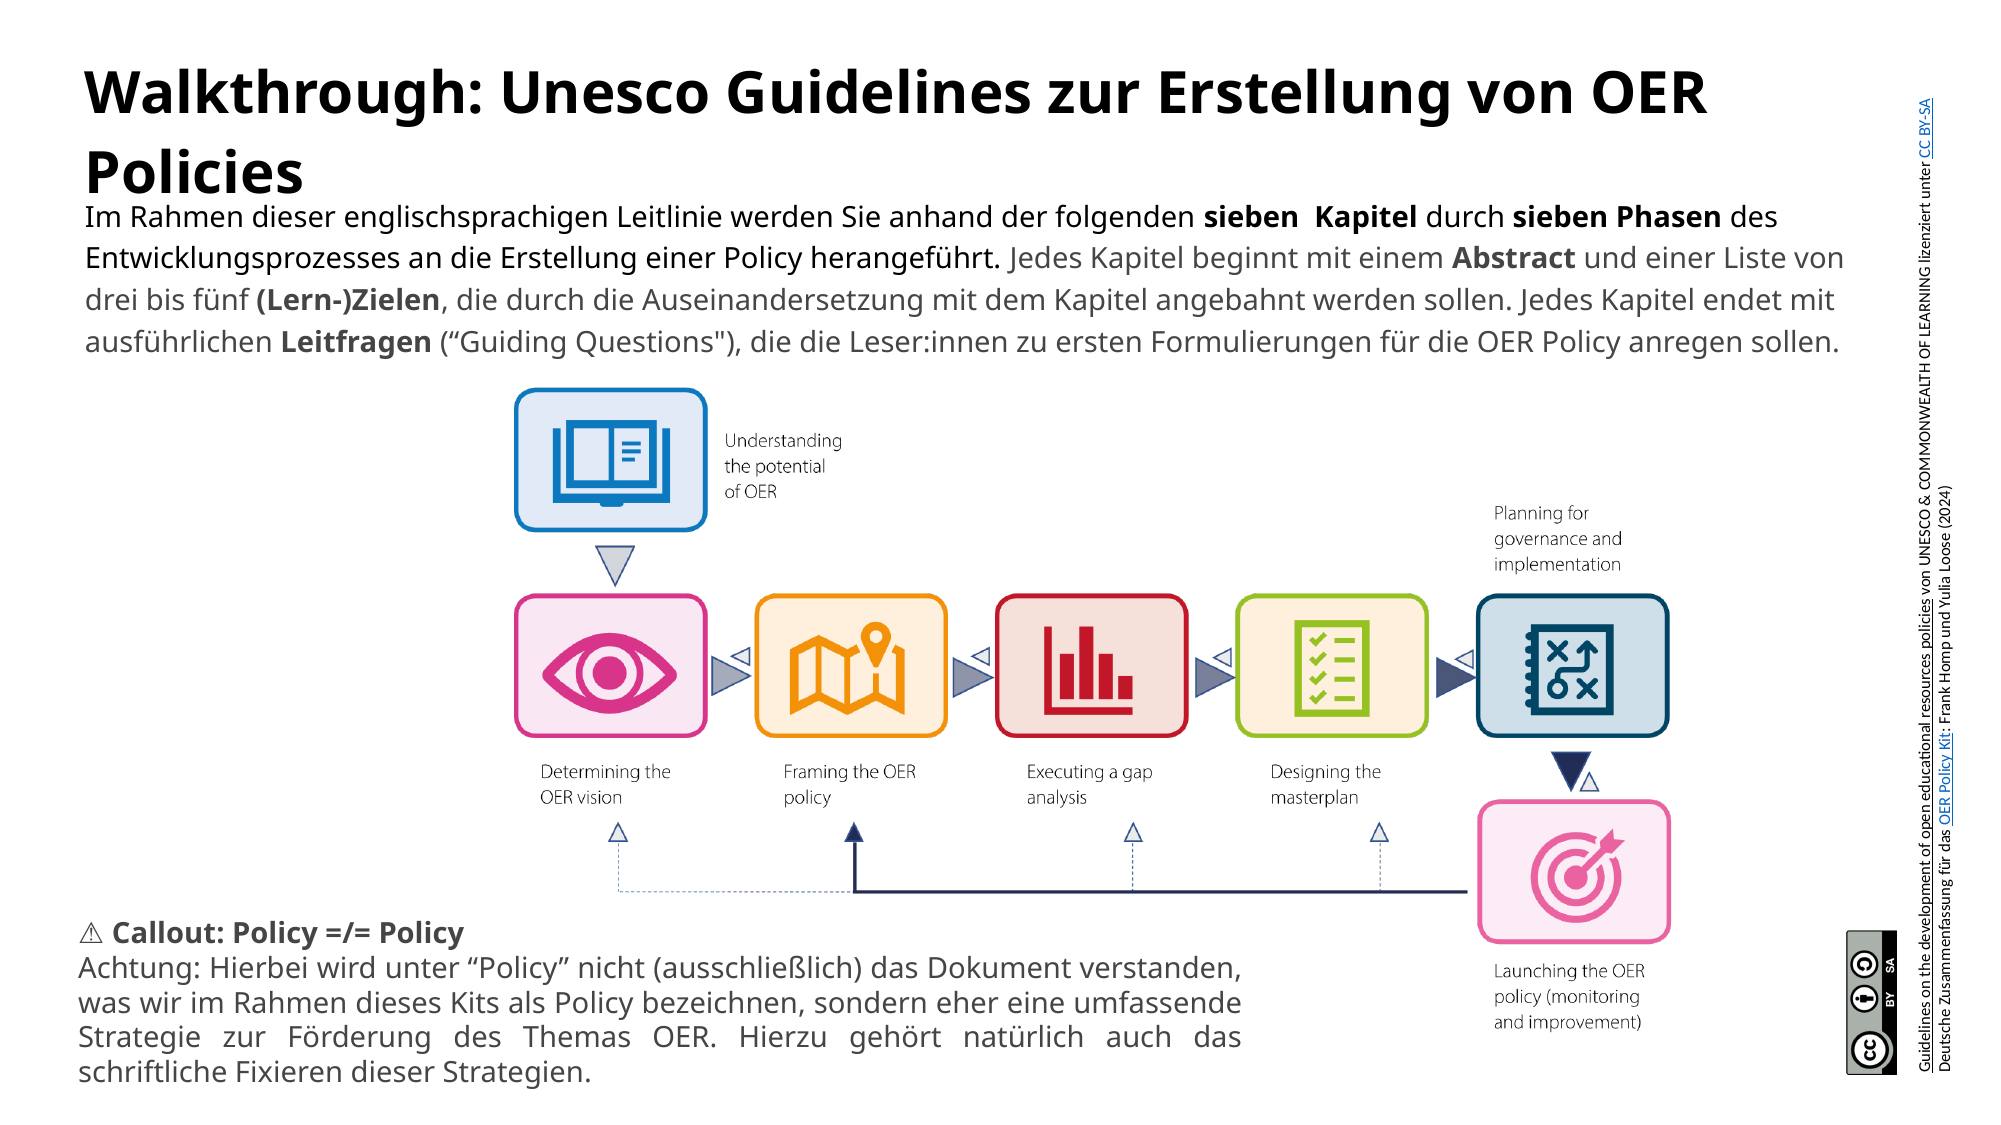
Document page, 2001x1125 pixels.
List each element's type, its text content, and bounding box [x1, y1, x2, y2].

picture [1798, 931, 1945, 1075]
picture [503, 380, 1699, 1033]
text_box Im Rahmen dieser englischsprachigen Leitlinie werden Sie anhand der folgenden sieben Kapitel durch sieben Phasen des Entwicklungsprozesses an die Erstellung einer Policy herangeführt. Jedes Kapitel beginnt mit einem Abstract und einer Liste von drei bis fünf (Lern-)Zielen, die durch die Auseinandersetzung mit dem Kapitel angebahnt werden sollen. Jedes Kapitel endet mit ausführlichen Leitfragen (“Guiding Questions"), die die Leser:innen zu ersten Formulierungen für die OER Policy anregen sollen. [70, 213, 1869, 408]
text_box Guidelines on the development of open educational resources policies von UNESCO & COMMONWEALTH OF LEARNING lizenziert unter CC BY-SA Deutsche Zusammenfassung für das OER Policy Kit: Frank Homp und Yulia Loose (2024) [1906, 37, 1961, 1088]
text_box ⚠ Callout: Policy =/= Policy Achtung: Hierbei wird unter “Policy” nicht (ausschließlich) das Dokument verstanden, was wir im Rahmen dieses Kits als Policy bezeichnen, sondern eher eine umfassende Strategie zur Förderung des Themas OER. Hierzu gehört natürlich auch das schriftliche Fixieren dieser Strategien. [63, 906, 1258, 1097]
text_box Walkthrough: Unesco Guidelines zur Erstellung von OER Policies [70, 37, 1930, 213]
